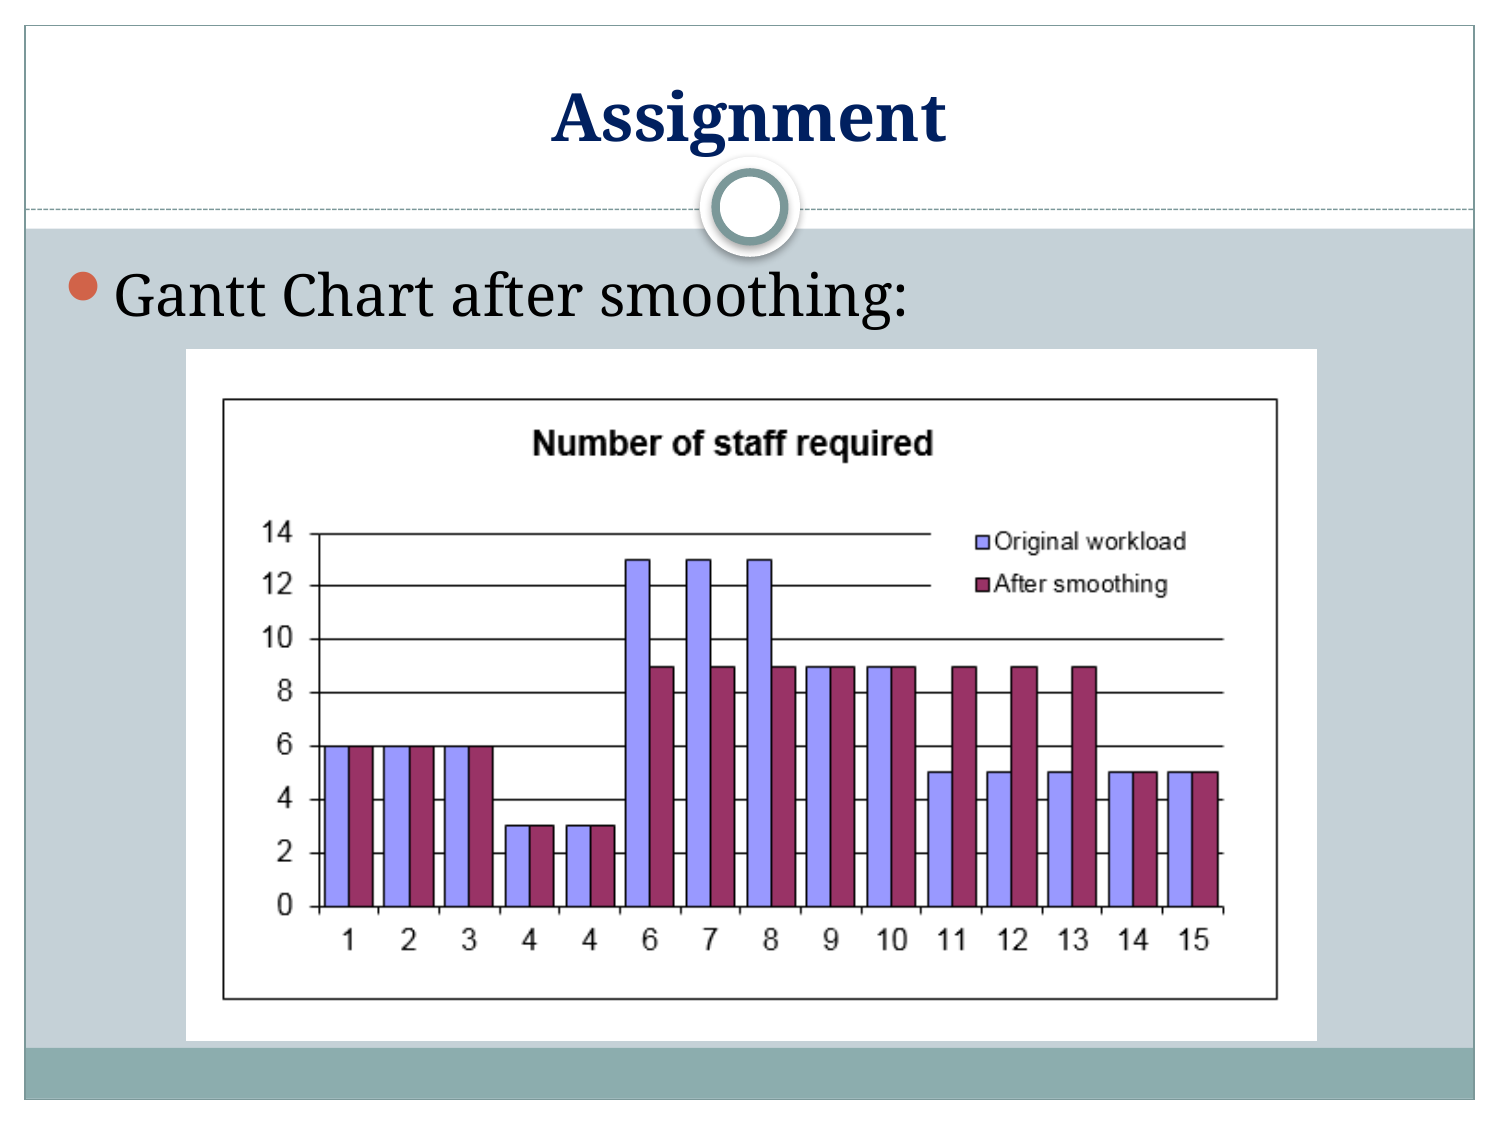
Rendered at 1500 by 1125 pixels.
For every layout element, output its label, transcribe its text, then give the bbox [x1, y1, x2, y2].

title Assignment [49, 37, 1450, 162]
picture [186, 349, 1317, 1042]
list Gantt Chart after smoothing: [49, 250, 1454, 1001]
